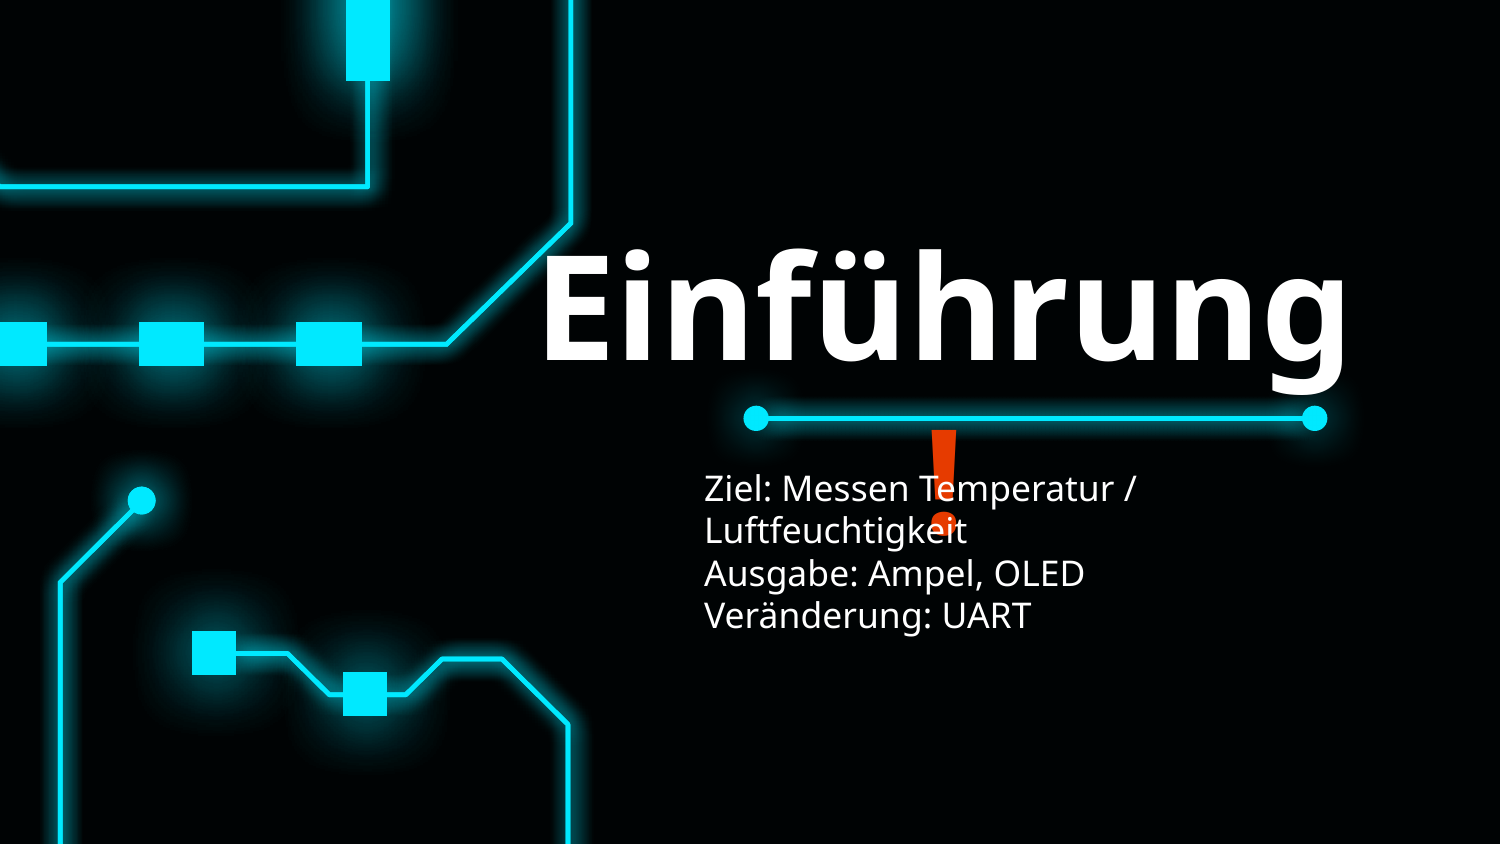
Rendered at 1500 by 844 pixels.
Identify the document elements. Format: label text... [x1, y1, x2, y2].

subtitle Ziel: Messen Temperatur / Luftfeuchtigkeit Ausgabe: Ampel, OLED Veränderung: UART [689, 465, 1382, 637]
title Einführung! [506, 199, 1382, 357]
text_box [744, 406, 1327, 430]
